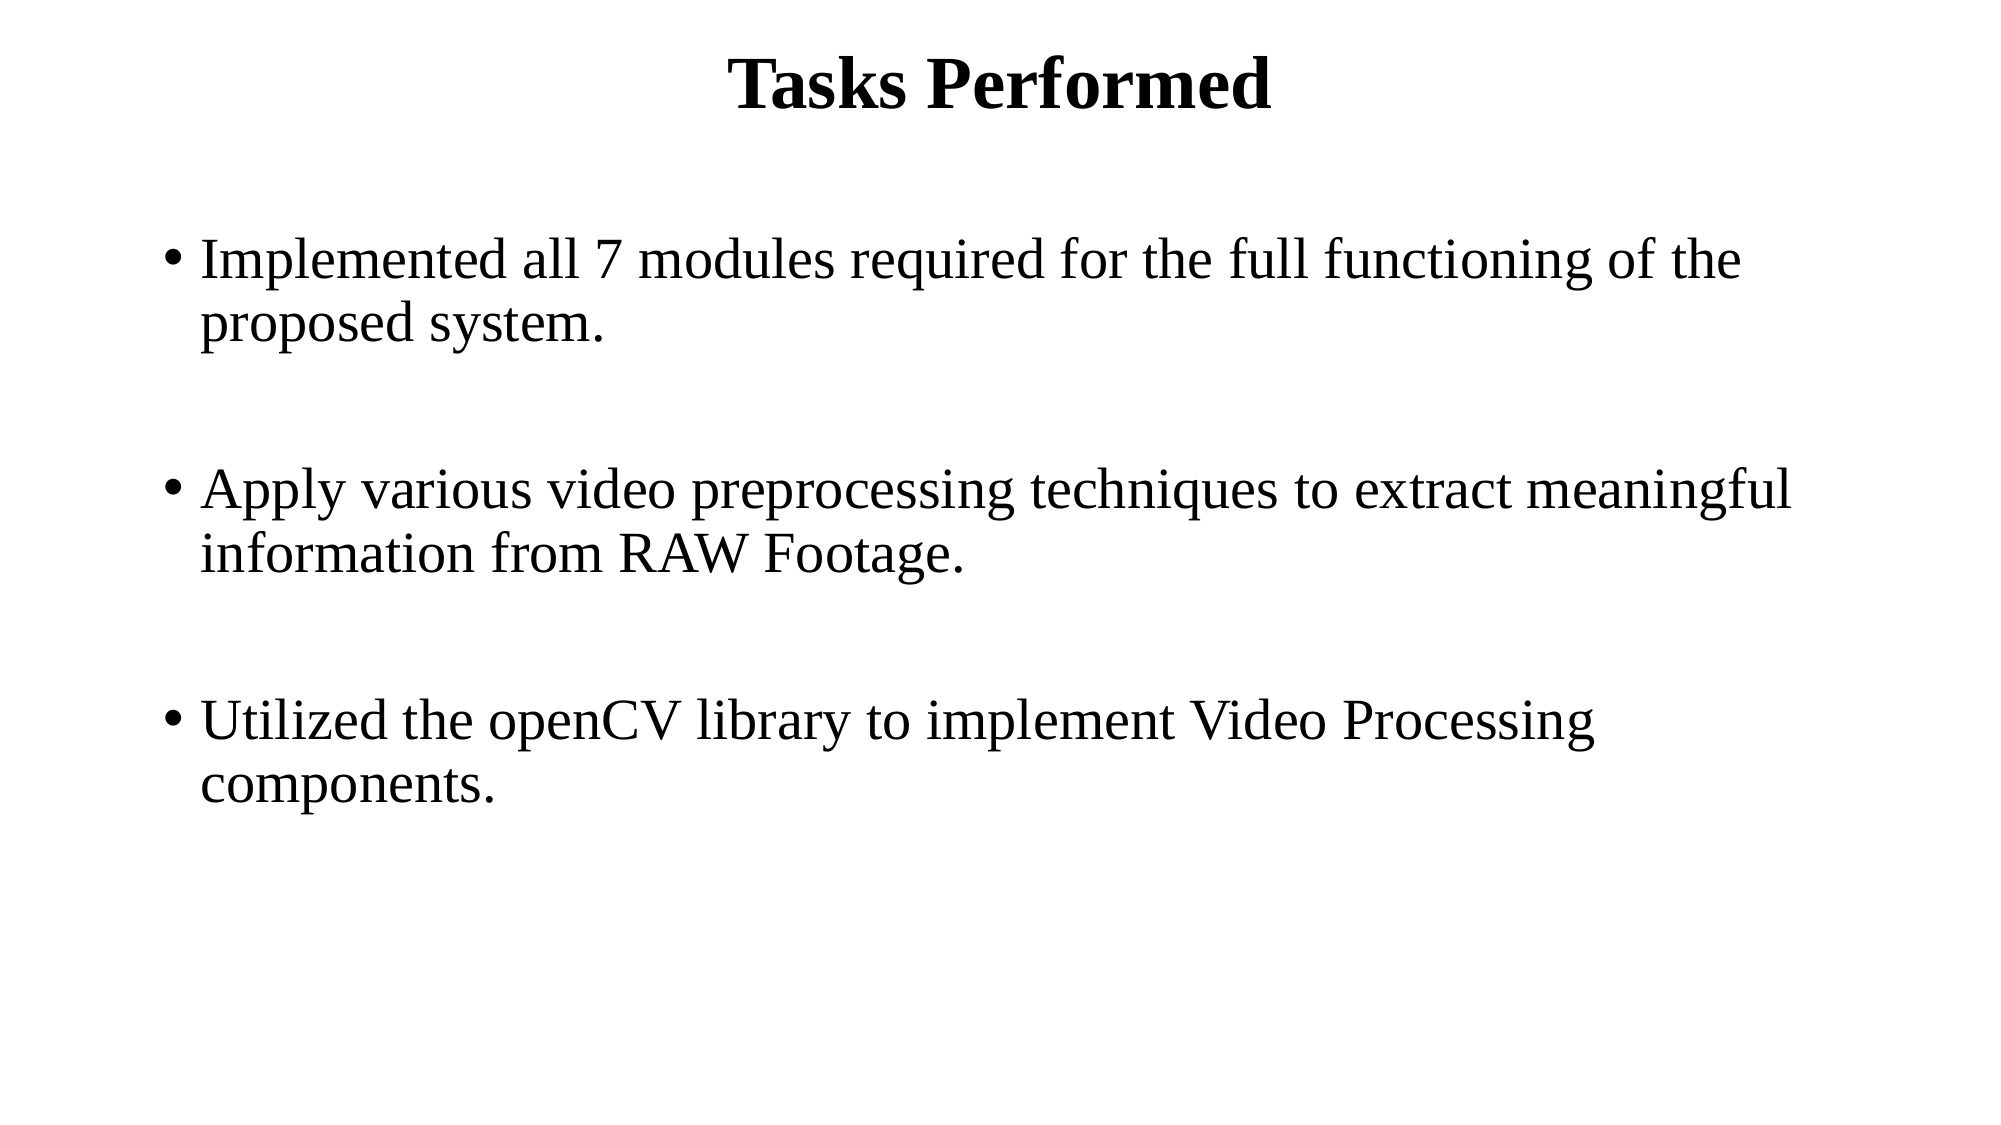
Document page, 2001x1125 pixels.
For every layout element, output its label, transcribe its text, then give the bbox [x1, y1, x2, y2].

list Implemented all 7 modules required for the full functioning of the proposed system. Apply various video preprocessing techniques to extract meaningful information from RAW Footage. Utilized the openCV library to implement Video Processing components. [148, 220, 1874, 1060]
title Tasks Performed [137, 20, 1863, 148]
